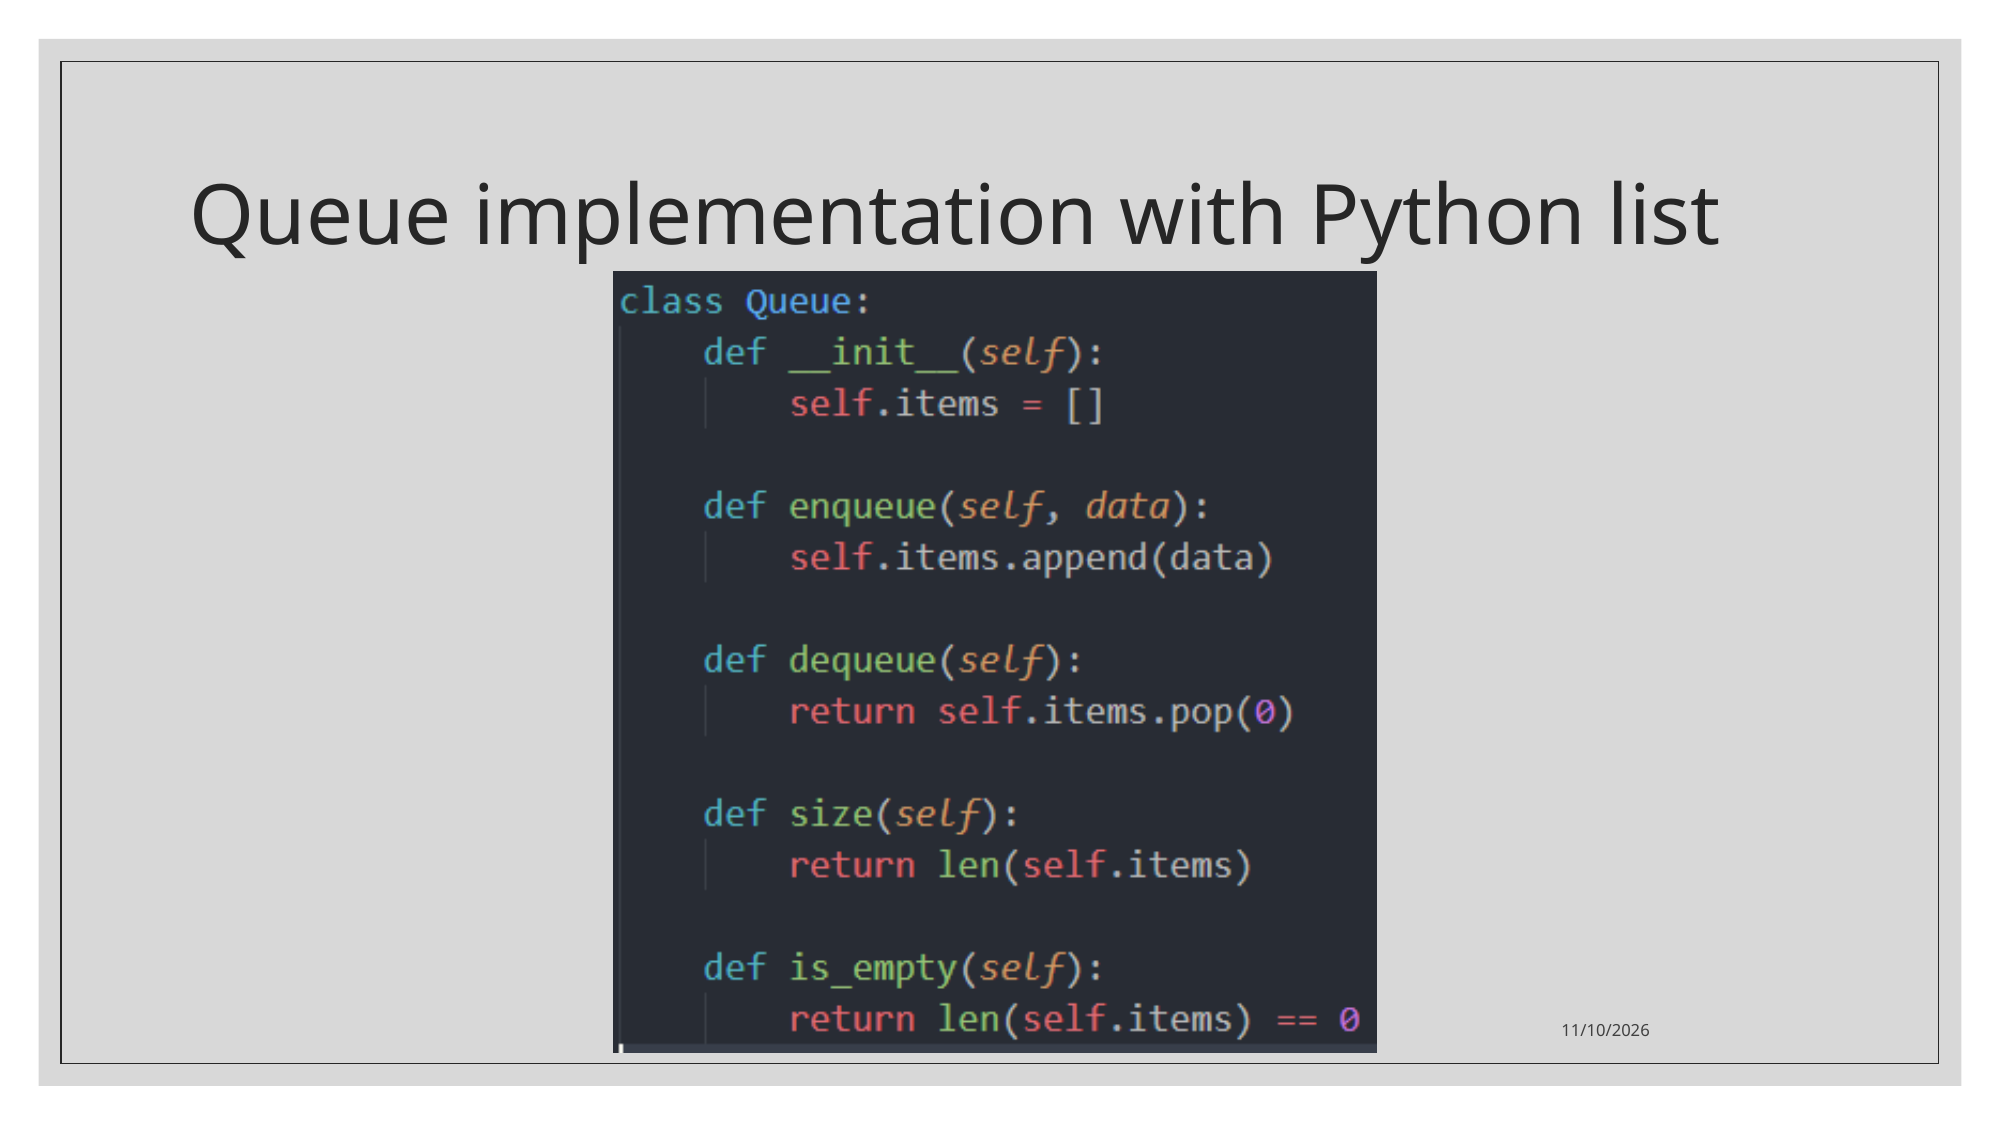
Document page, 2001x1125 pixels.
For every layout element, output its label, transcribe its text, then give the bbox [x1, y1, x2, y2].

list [613, 271, 1377, 1053]
title Queue implementation with Python list [174, 105, 1825, 331]
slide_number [1380, 990, 1665, 1050]
